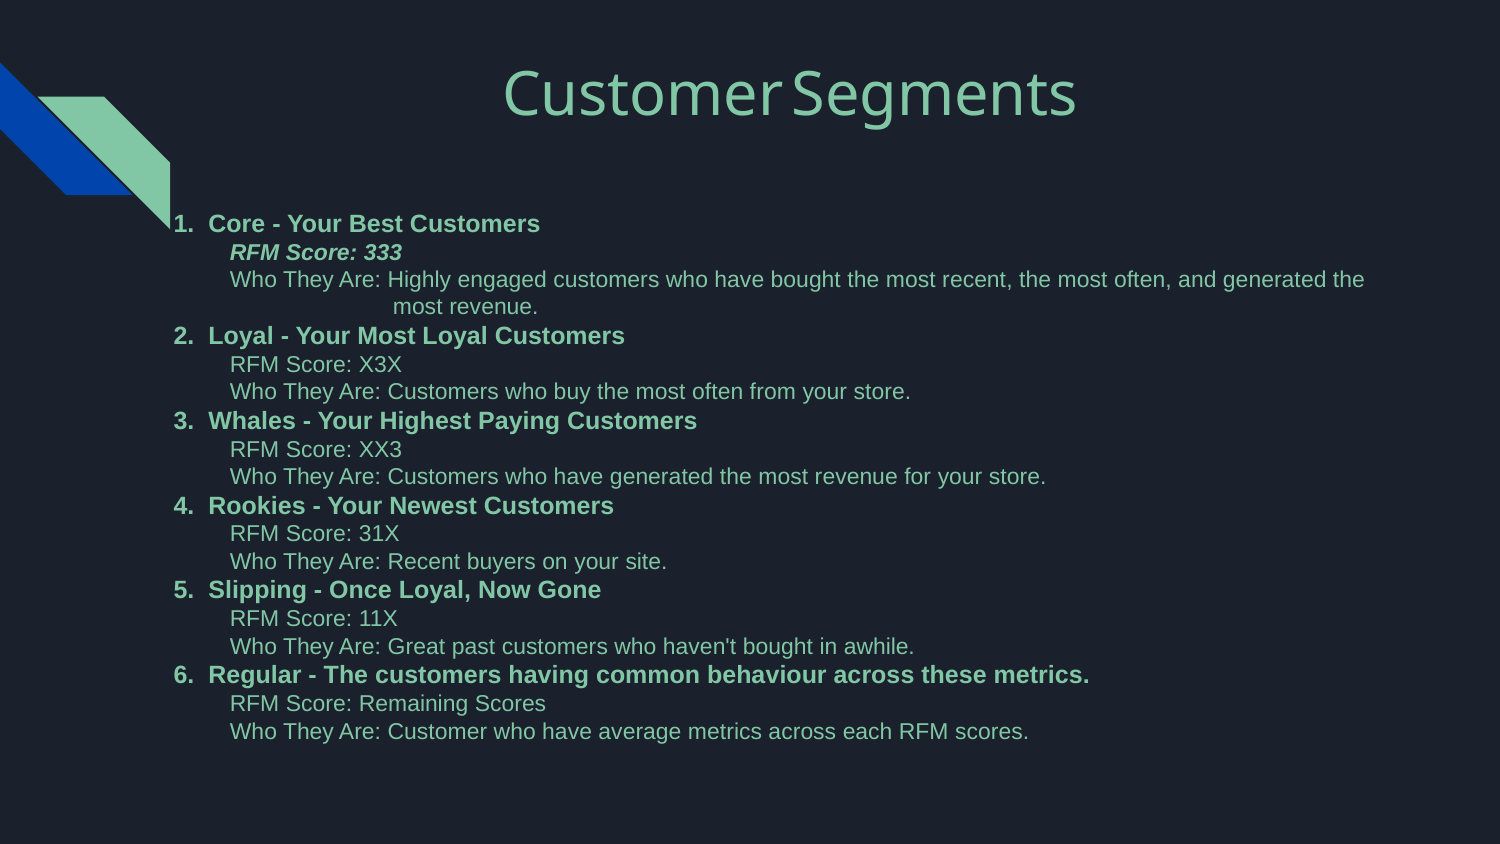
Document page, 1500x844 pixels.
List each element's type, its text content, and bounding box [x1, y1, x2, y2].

text_box 1. Core - Your Best Customers RFM Score: 333 Who They Are: Highly engaged customers who have bought the most recent, the most often, and generated the most revenue. 2. Loyal - Your Most Loyal Customers RFM Score: X3X Who They Are: Customers who buy the most often from your store. 3. Whales - Your Highest Paying Customers RFM Score: XX3 Who They Are: Customers who have generated the most revenue for your store. 4. Rookies - Your Newest Customers RFM Score: 31X Who They Are: Recent buyers on your site. 5. Slipping - Once Loyal, Now Gone RFM Score: 11X Who They Are: Great past customers who haven't bought in awhile. 6. Regular - The customers having common behaviour across these metrics. RFM Score: Remaining Scores Who They Are: Customer who have average metrics across each RFM scores. [158, 192, 1440, 759]
title Customer Segments [212, 39, 1368, 144]
